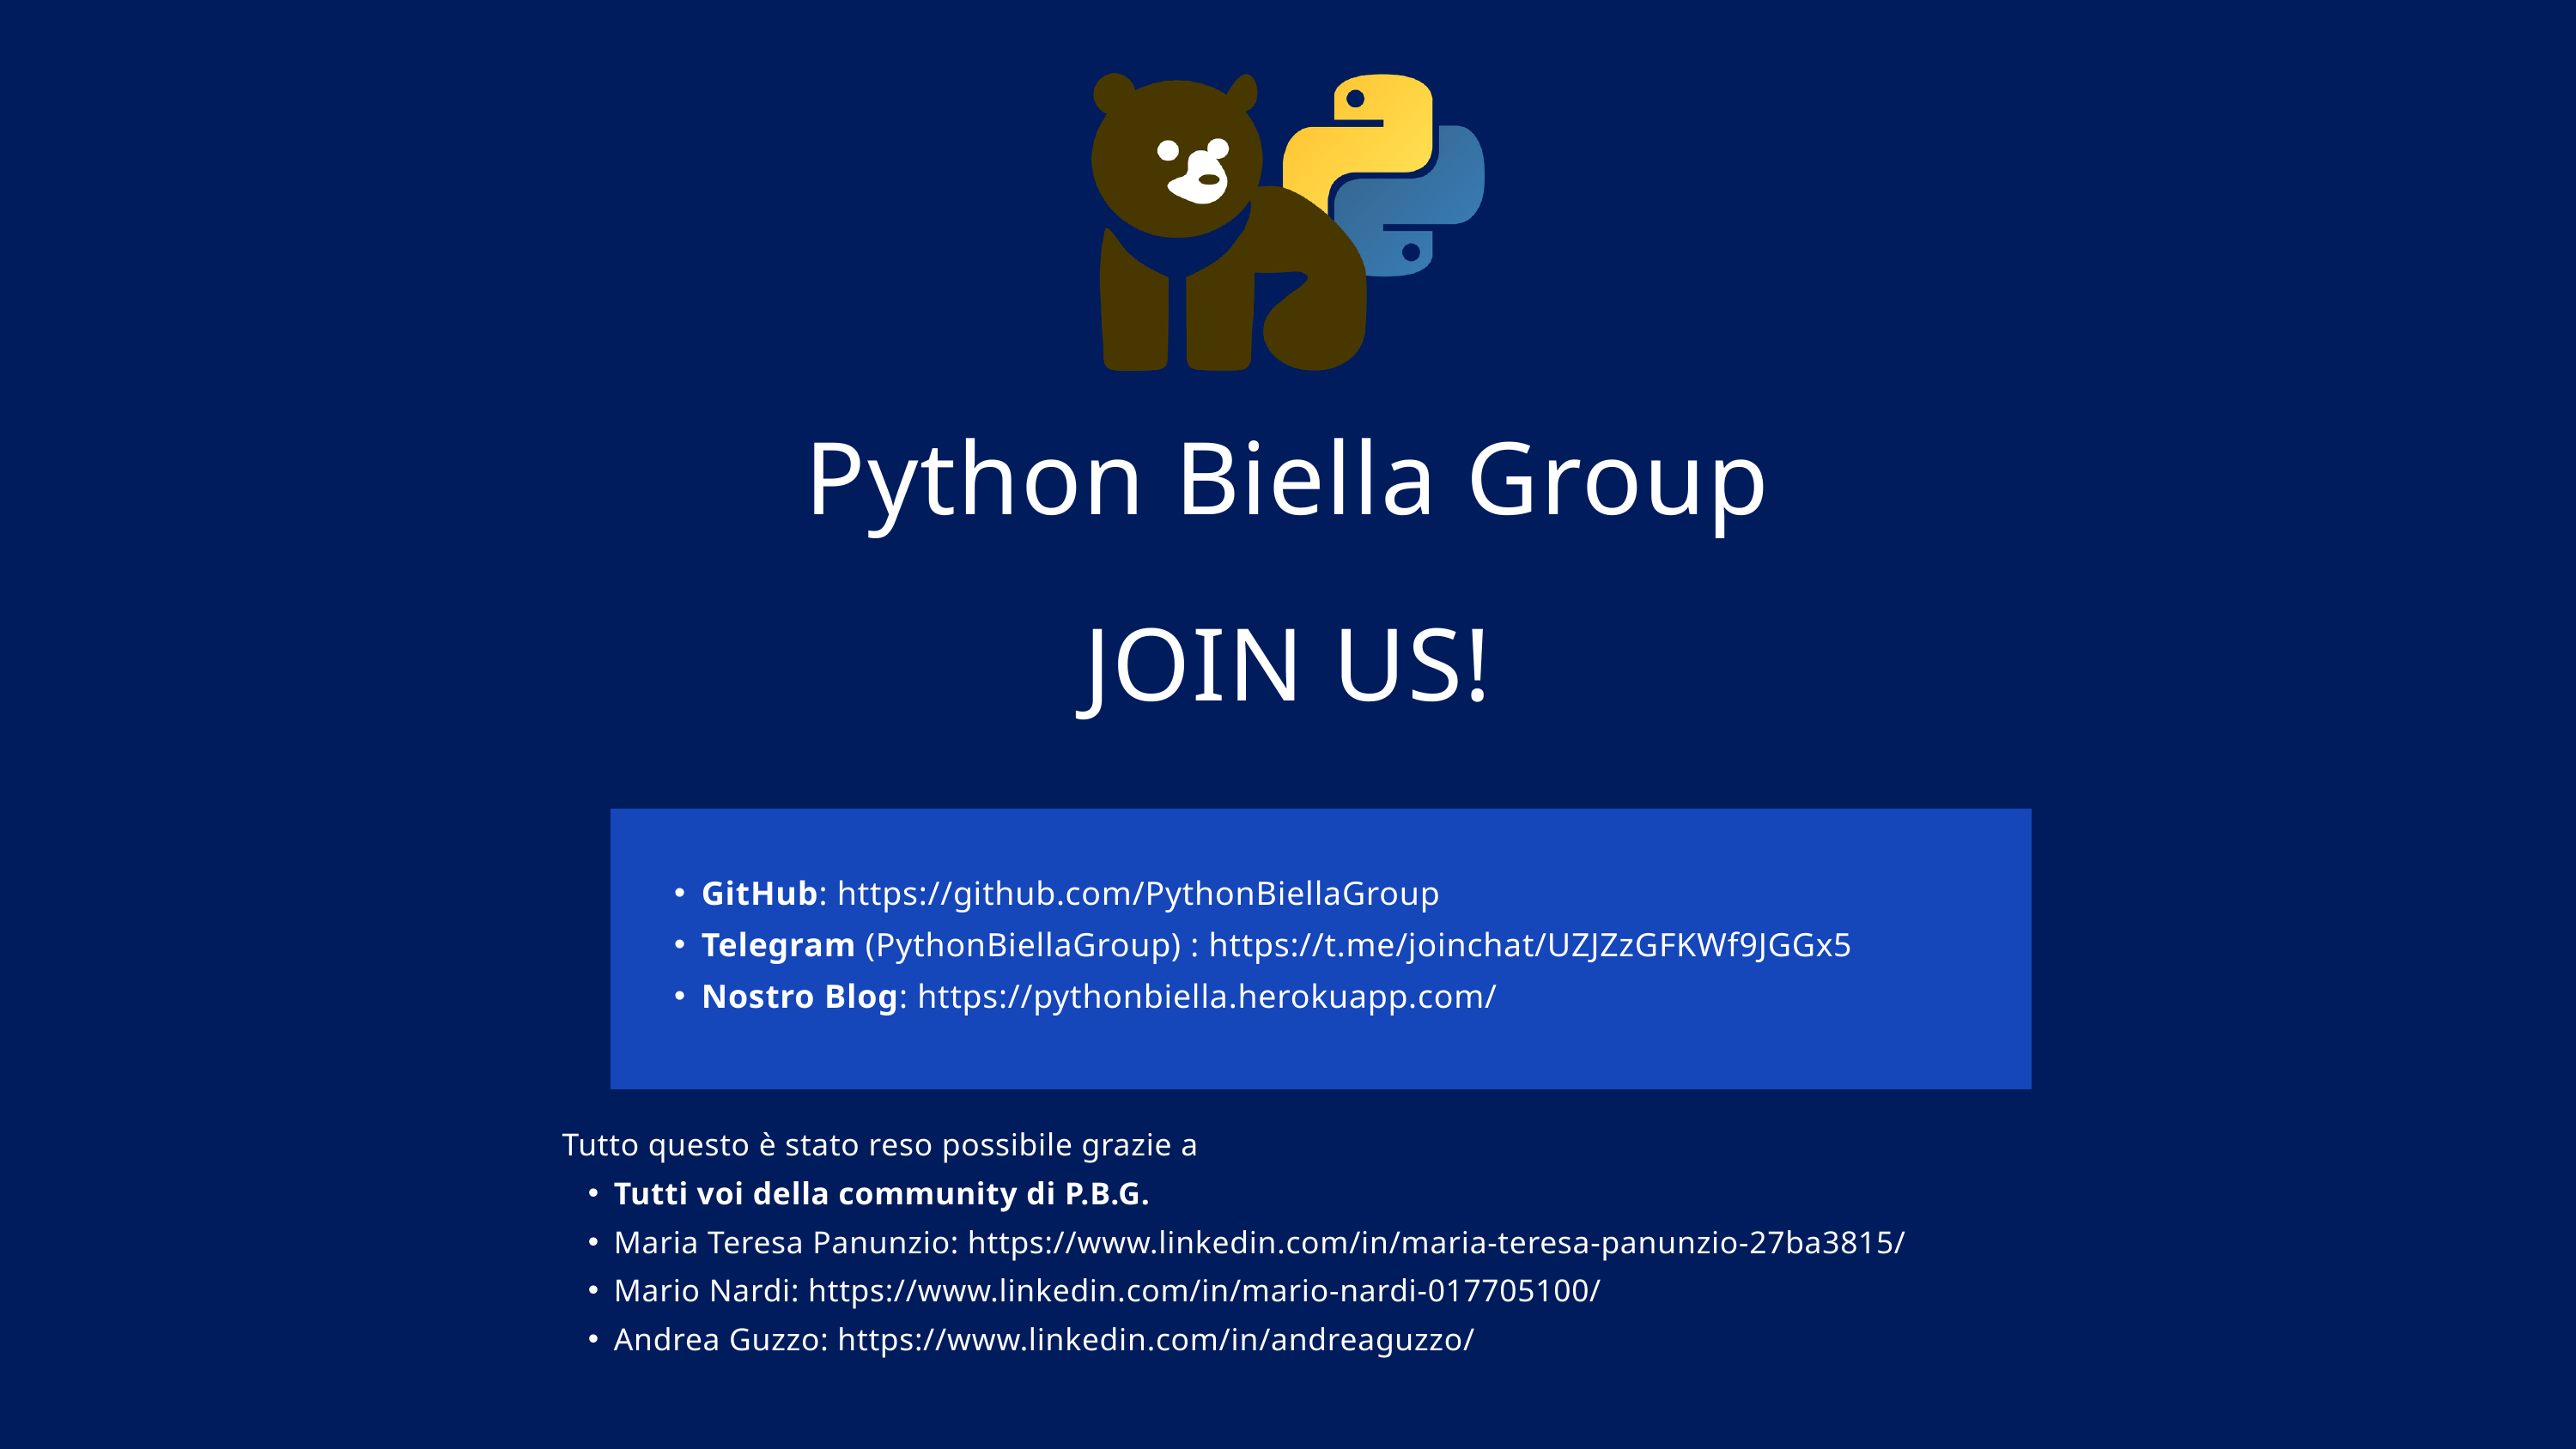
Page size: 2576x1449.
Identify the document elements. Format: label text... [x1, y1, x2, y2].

text_box JOIN US! [971, 609, 1605, 721]
text_box Tutto questo è stato reso possibile grazie a Tutti voi della community di P.B.G. Maria Teresa Panunzio: https://www.linkedin.com/in/maria-teresa-panunzio-27ba3815/ Mario Nardi: https://www.linkedin.com/in/mario-nardi-017705100/ Andrea Guzzo: https://www.linkedin.com/in/andreaguzzo/ [562, 1113, 2081, 1357]
picture [1091, 73, 1485, 372]
text_box Python Biella Group [655, 423, 1921, 535]
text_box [611, 808, 2032, 1089]
